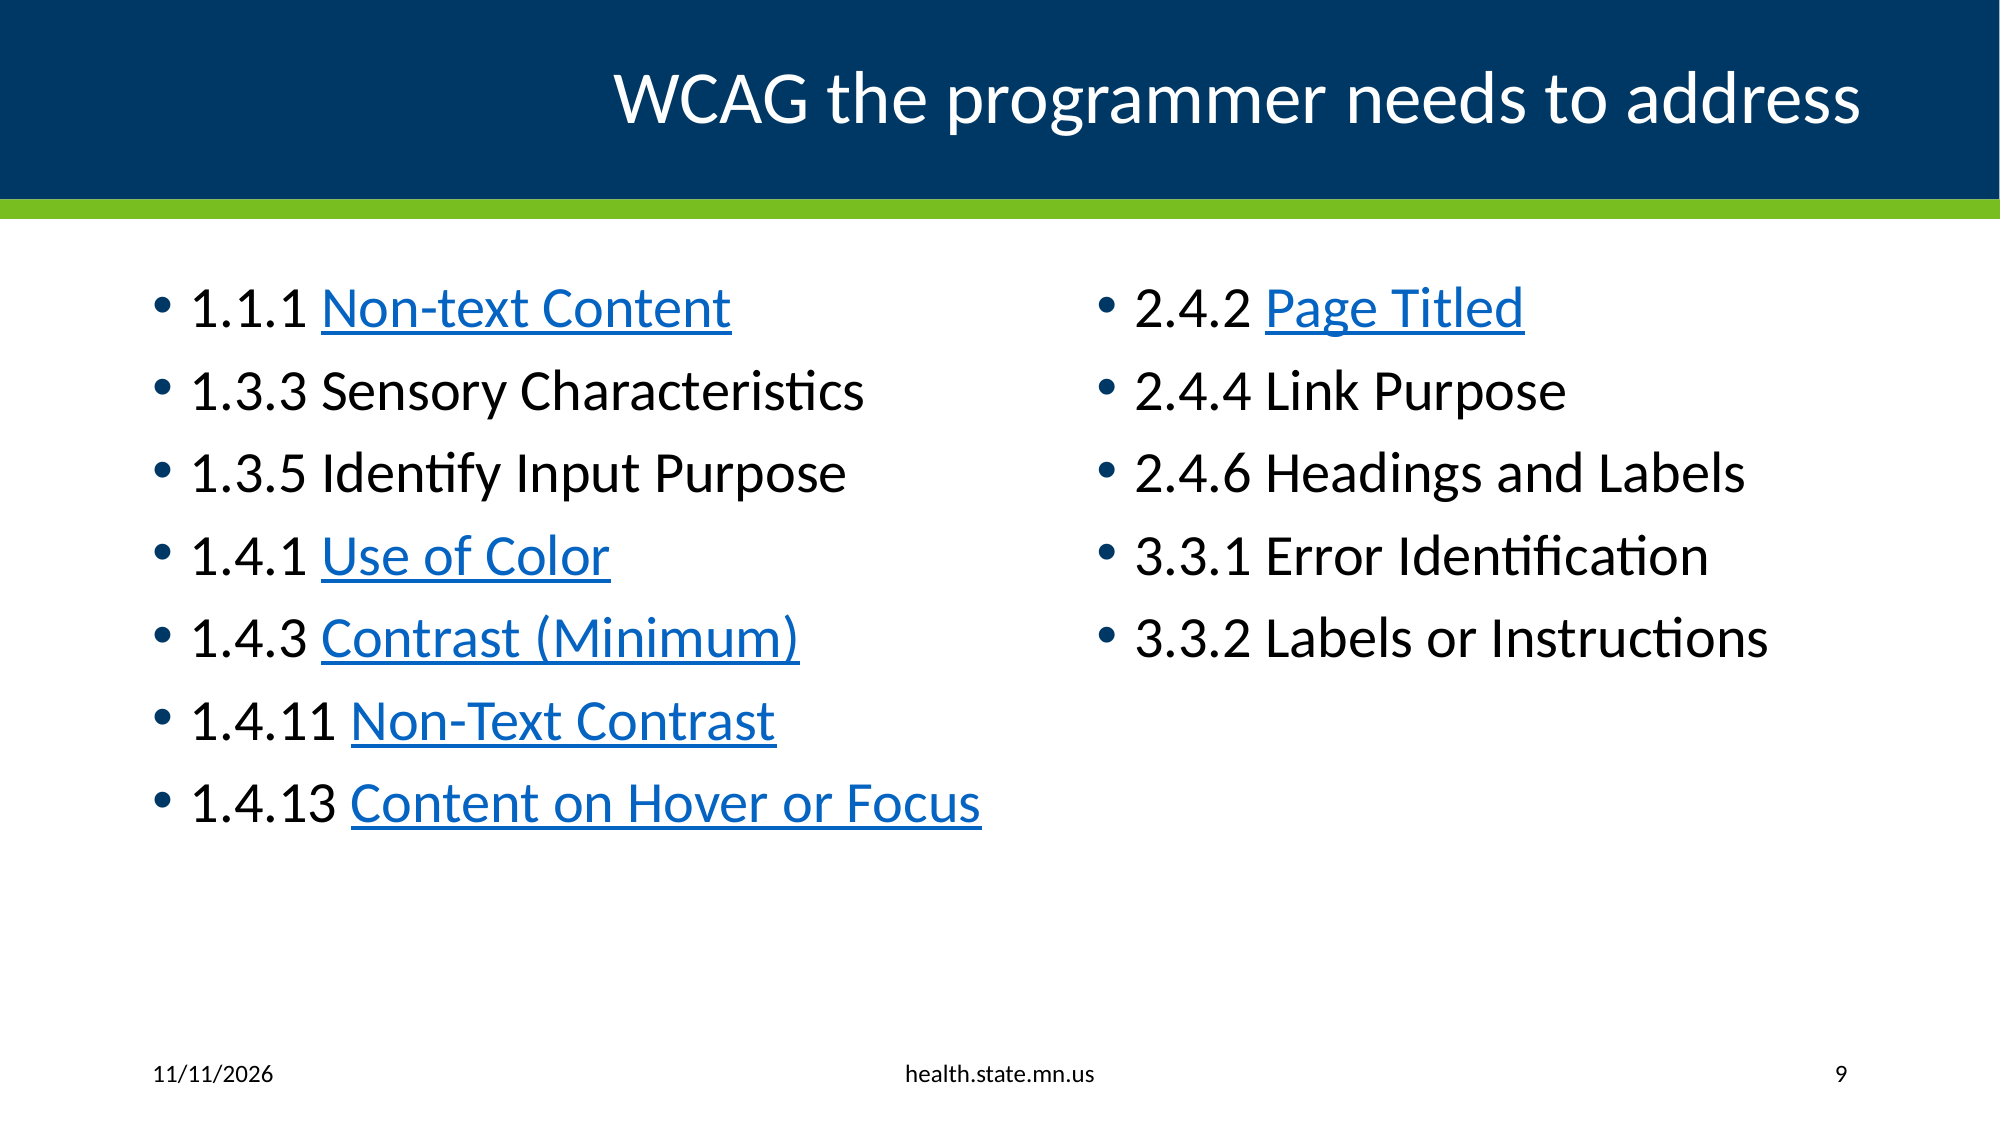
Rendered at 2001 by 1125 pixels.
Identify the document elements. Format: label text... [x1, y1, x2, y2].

footer health.state.mn.us [541, 1042, 1459, 1103]
list 2.4.2 Page Titled 2.4.4 Link Purpose 2.4.6 Headings and Labels 3.3.1 Error Identification 3.3.2 Labels or Instructions [1081, 261, 1932, 1014]
title WCAG the programmer needs to address [137, 0, 1863, 200]
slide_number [137, 1042, 361, 1103]
slide_number 9 [1622, 1042, 1863, 1103]
list 1.1.1 Non-text Content 1.3.3 Sensory Characteristics 1.3.5 Identify Input Purpose 1.4.1 Use of Color 1.4.3 Contrast (Minimum) 1.4.11 Non-Text Contrast 1.4.13 Content on Hover or Focus [137, 261, 1056, 1014]
